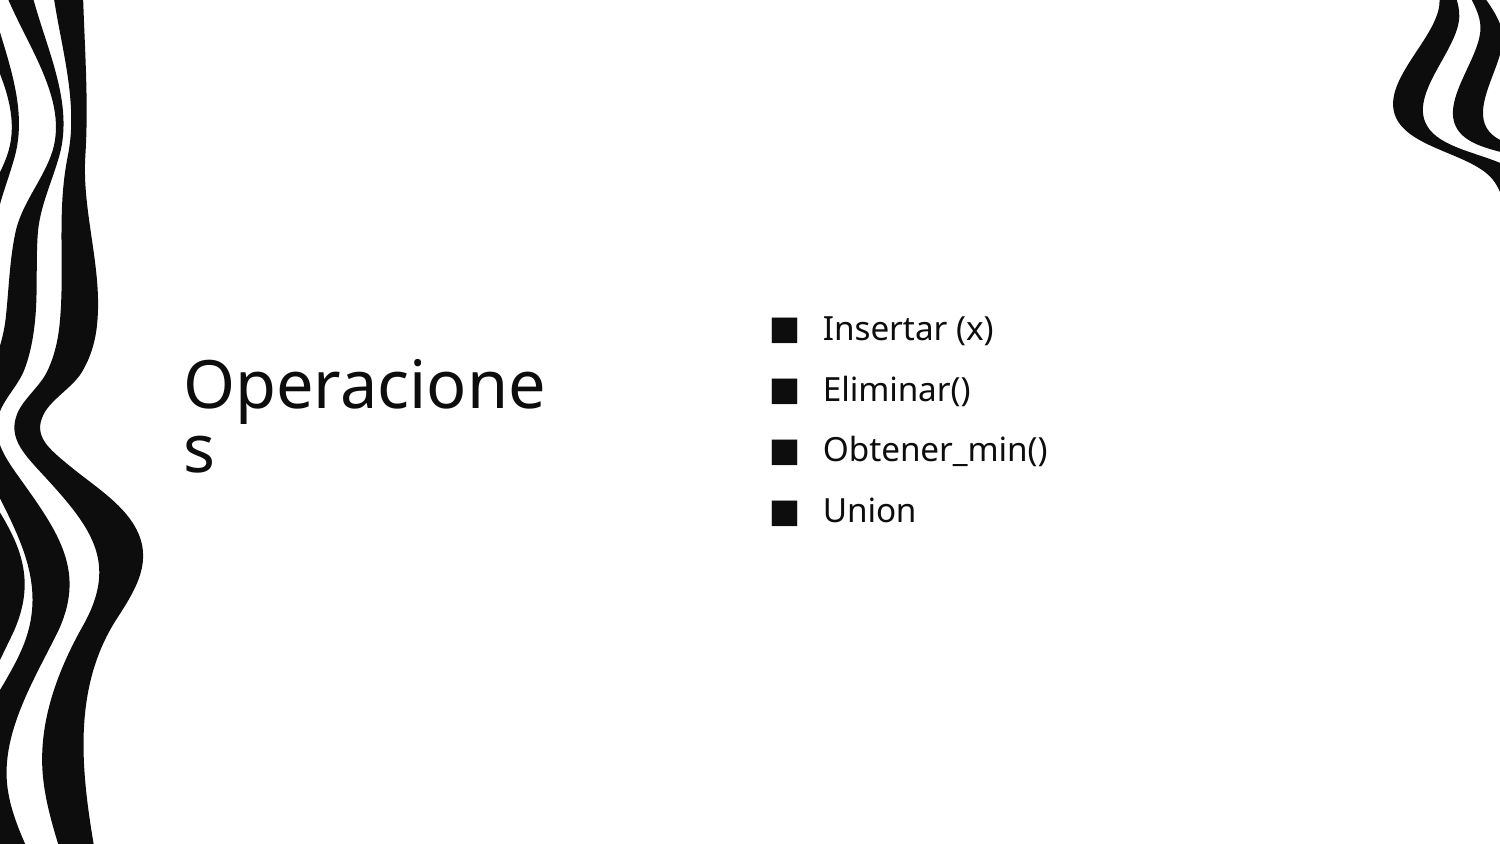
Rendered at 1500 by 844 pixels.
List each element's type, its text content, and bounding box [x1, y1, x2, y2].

list Insertar (x) Eliminar() Obtener_min() Union [732, 156, 1401, 687]
title Operaciones [168, 345, 579, 498]
